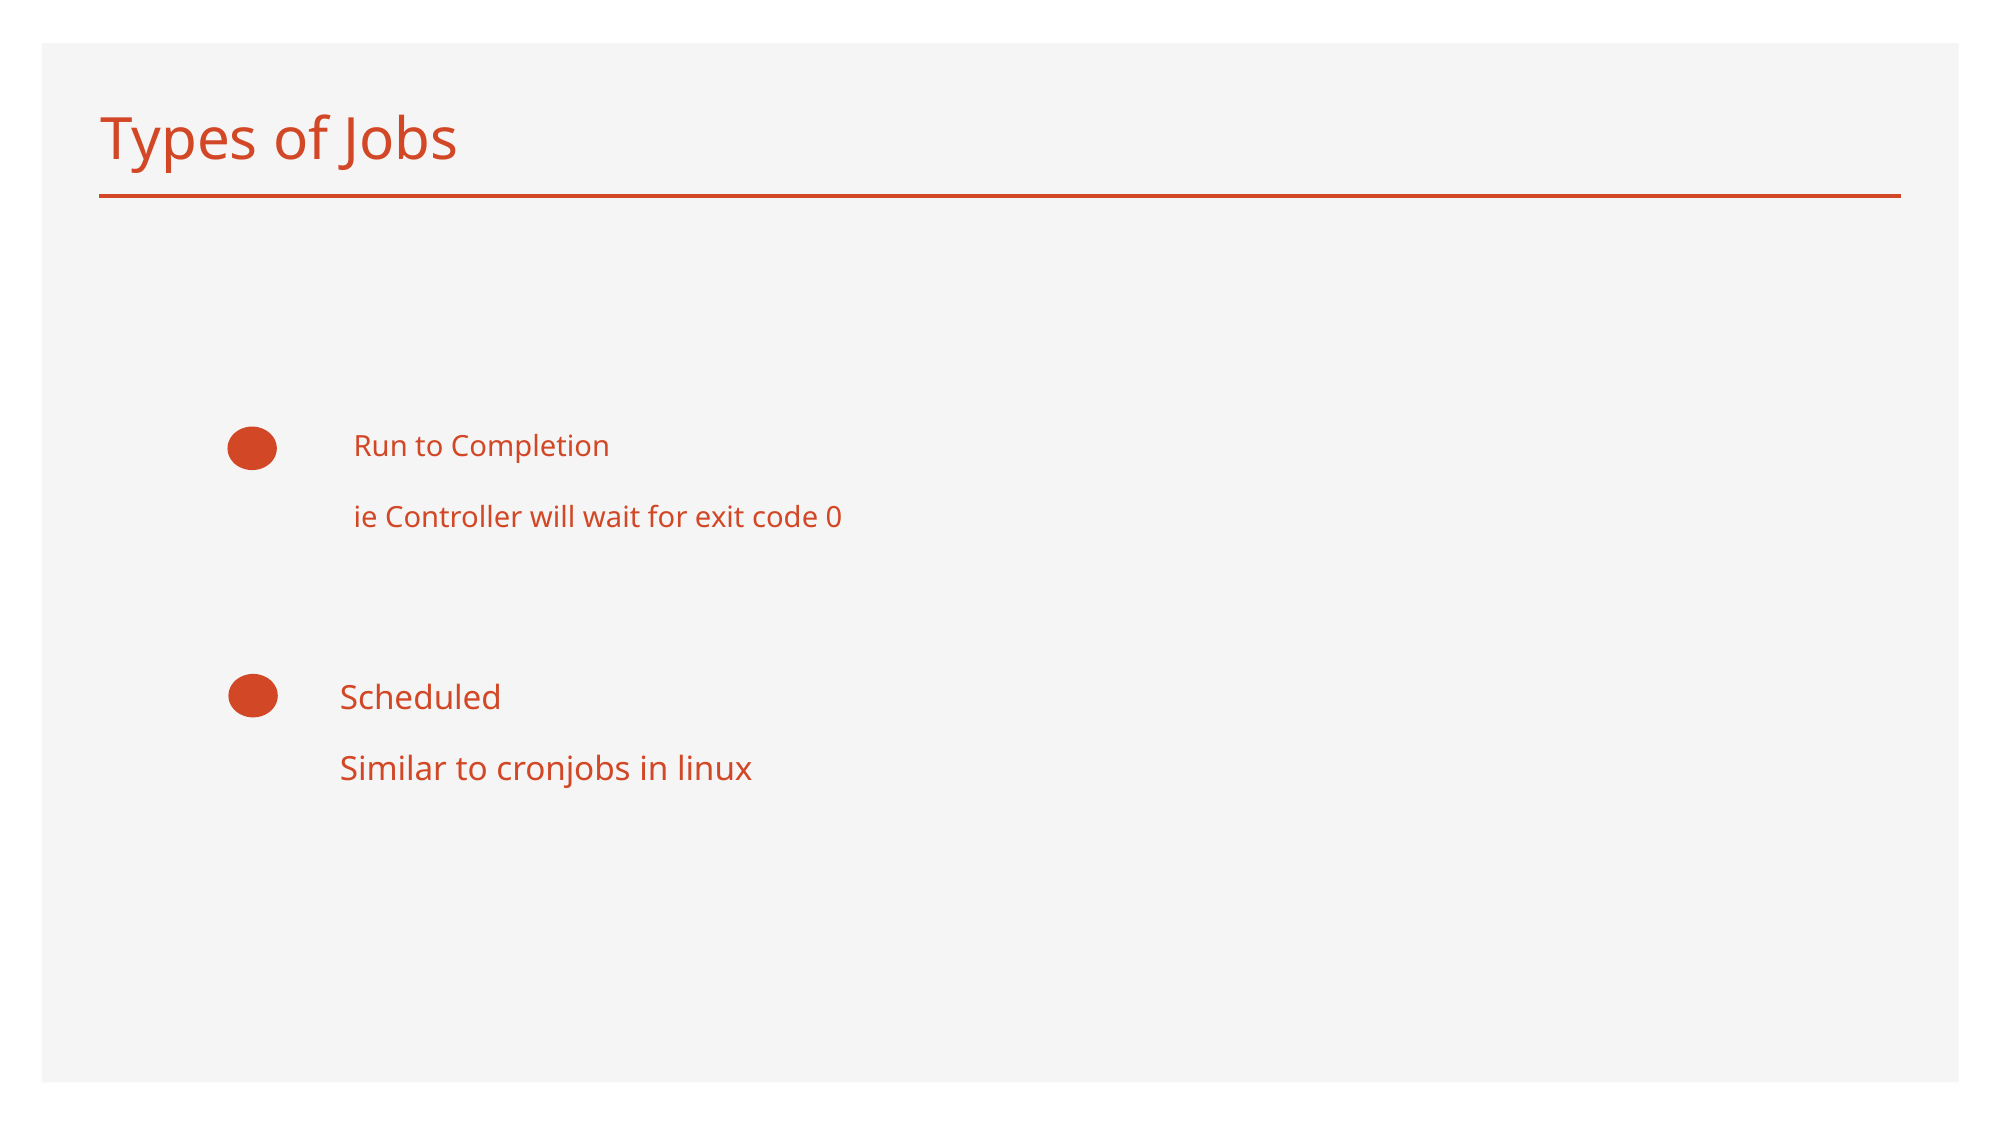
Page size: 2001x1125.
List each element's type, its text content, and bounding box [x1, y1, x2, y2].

text_box Scheduled Similar to cronjobs in linux [324, 671, 1633, 922]
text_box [218, 426, 287, 471]
text_box Run to Completion ie Controller will wait for exit code 0 [338, 417, 1576, 563]
text_box [228, 673, 278, 718]
title Types of Jobs [85, 73, 1214, 179]
